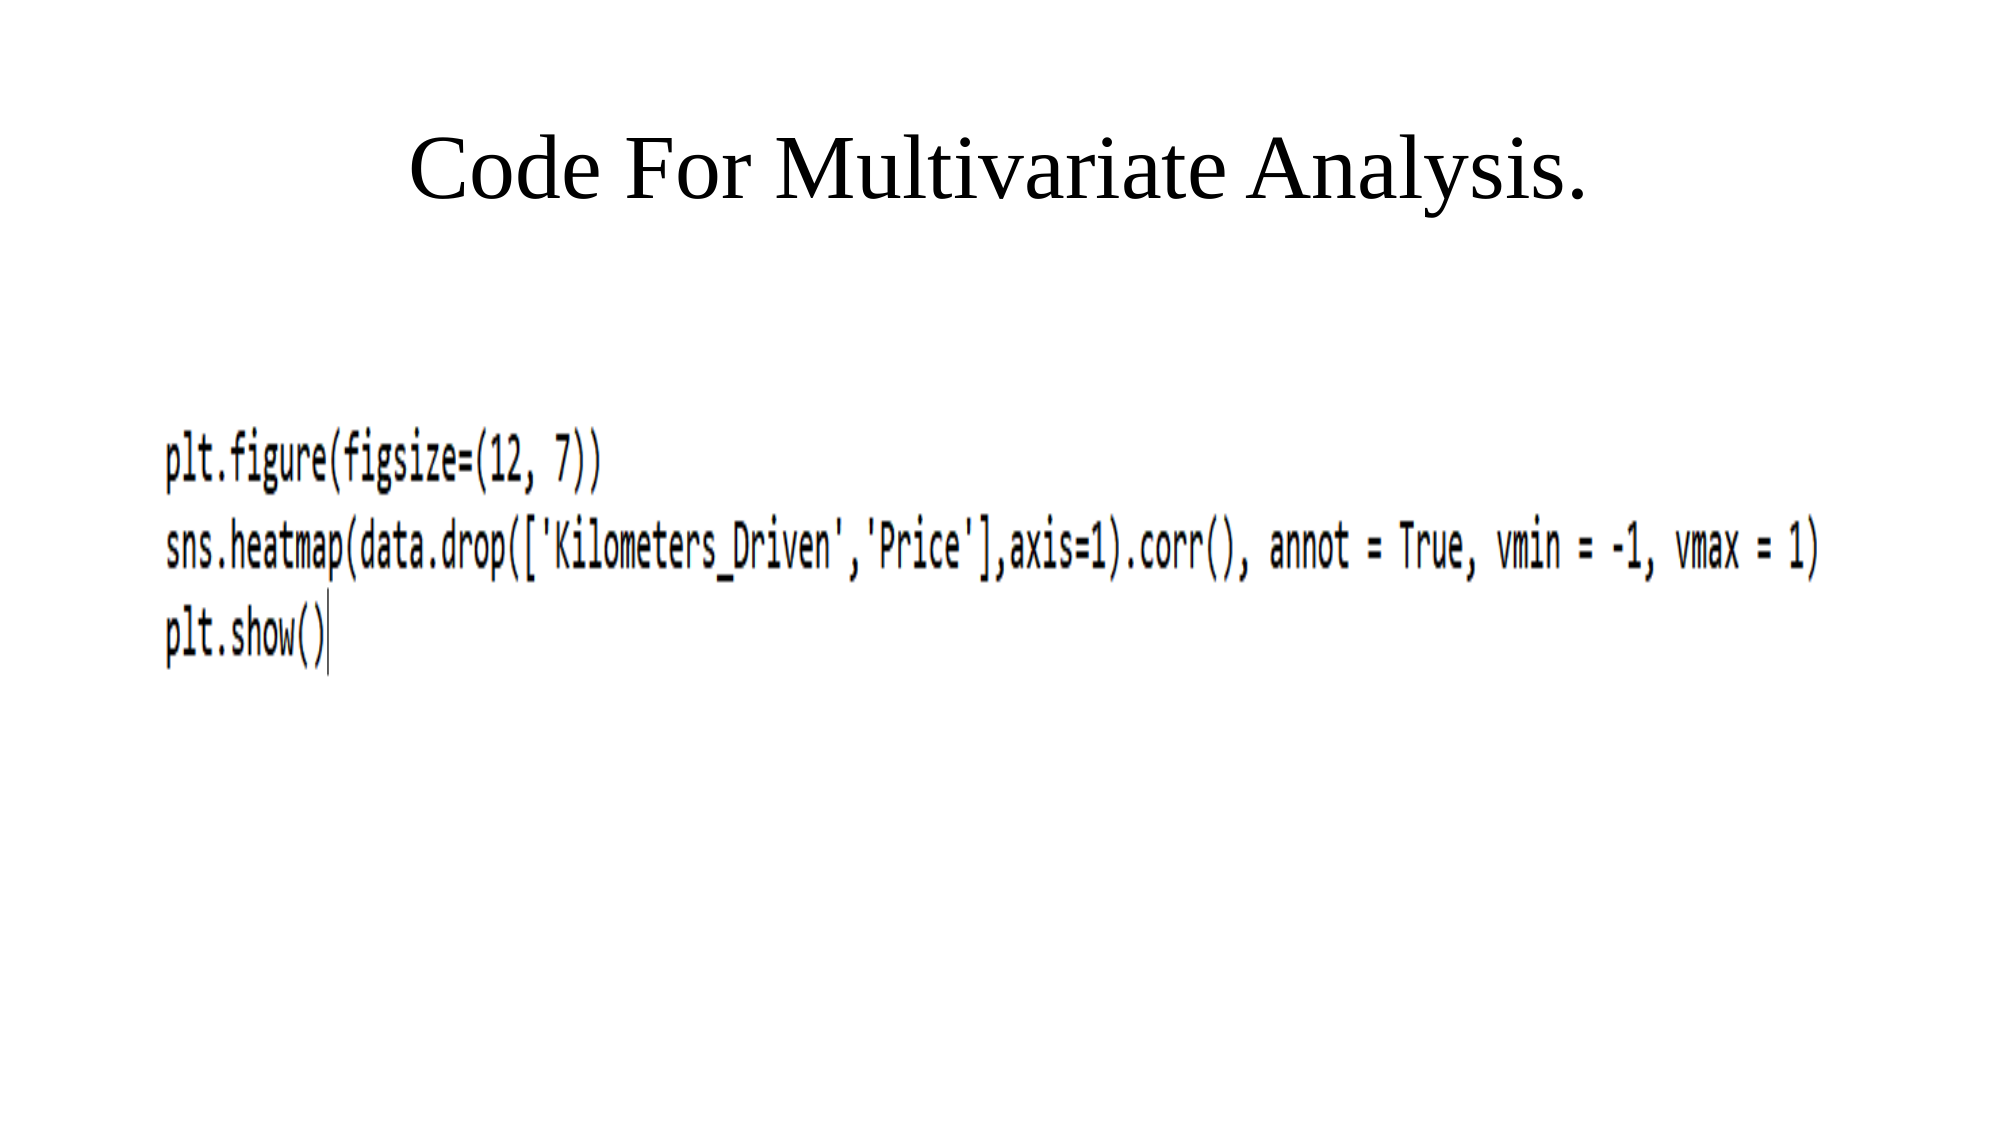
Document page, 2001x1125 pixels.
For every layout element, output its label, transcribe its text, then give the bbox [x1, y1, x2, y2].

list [157, 415, 1863, 700]
title Code For Multivariate Analysis. [137, 59, 1863, 278]
